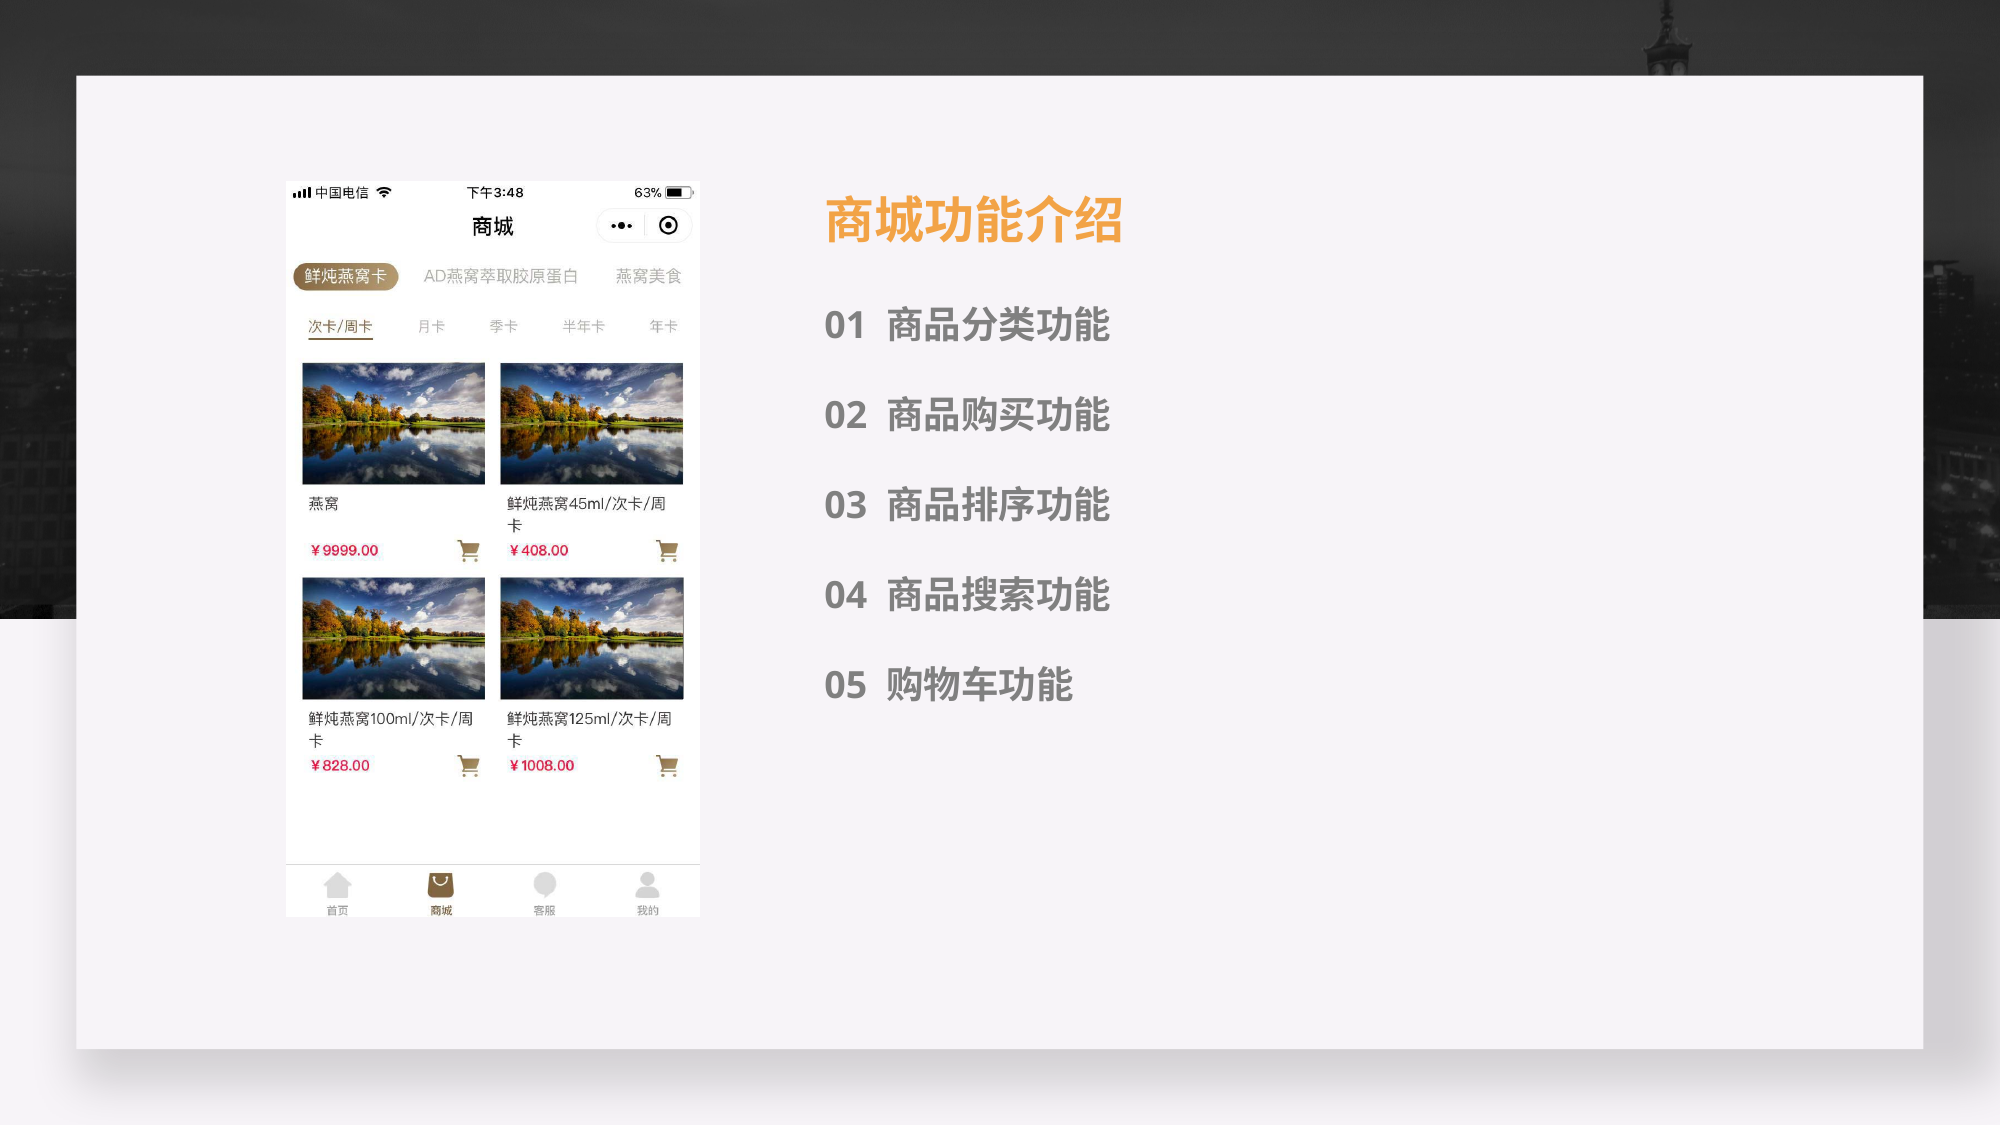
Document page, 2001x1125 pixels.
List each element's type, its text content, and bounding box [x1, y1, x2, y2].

text_box [75, 619, 1924, 1050]
text_box 01 商品分类功能 02 商品购买功能 03 商品排序功能 04 商品搜索功能 05 购物车功能 [809, 619, 1472, 804]
picture [0, 0, 2000, 917]
